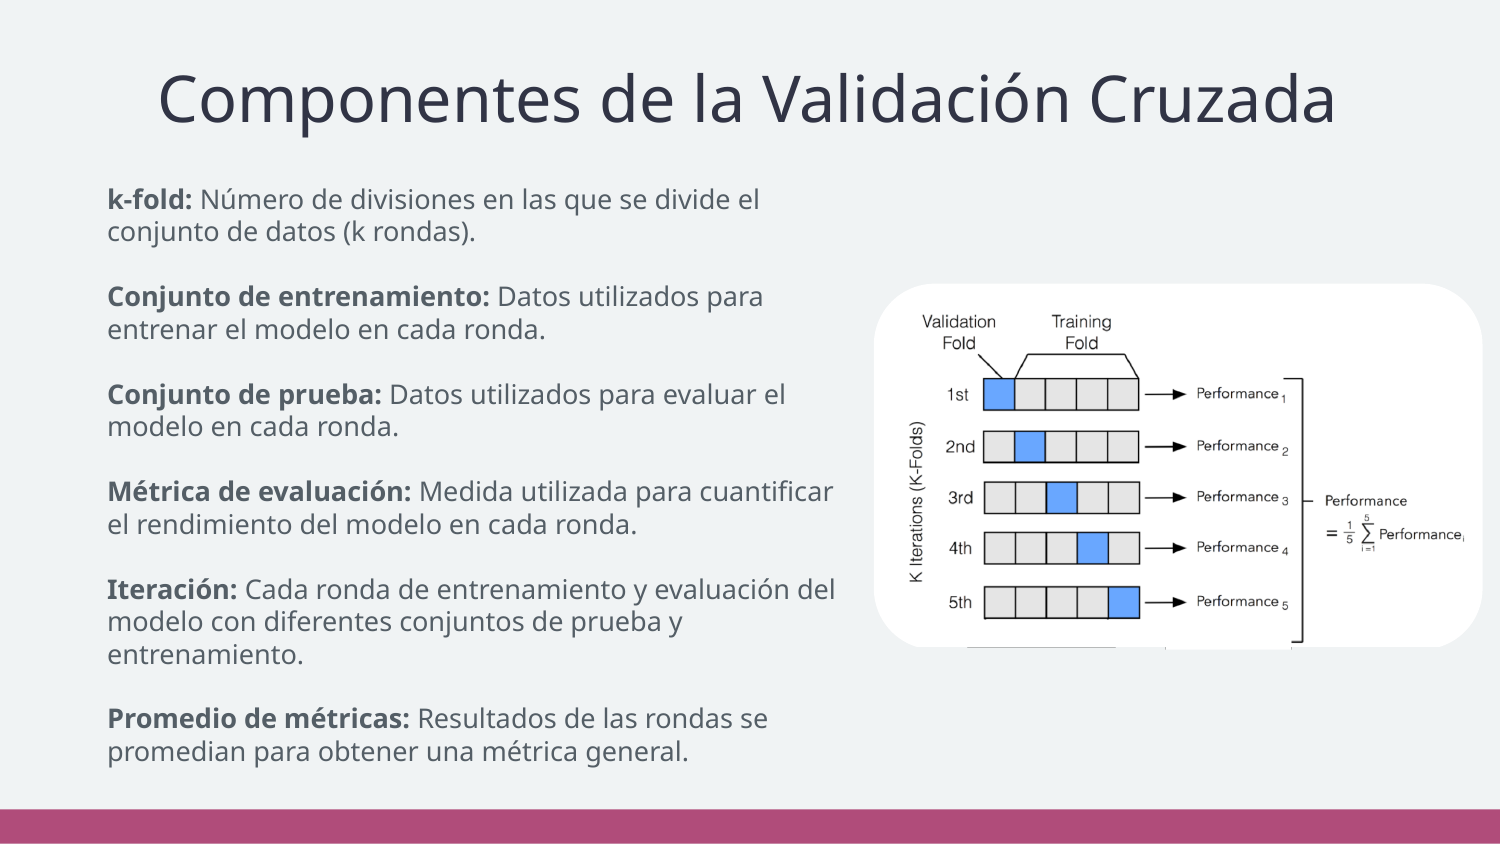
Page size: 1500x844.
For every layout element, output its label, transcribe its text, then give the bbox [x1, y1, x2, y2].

picture [873, 283, 1483, 650]
title Componentes de la Validación Cruzada [6, 42, 1491, 168]
subtitle k-fold: Número de divisiones en las que se divide el conjunto de datos (k rondas). Conjunto de entrenamiento: Datos utilizados para entrenar el modelo en cada ronda. Conjunto de prueba: Datos utilizados para evaluar el modelo en cada ronda. Métrica de evaluación: Medida utilizada para cuantificar el rendimiento del modelo en cada ronda. Iteración: Cada ronda de entrenamiento y evaluación del modelo con diferentes conjuntos de prueba y entrenamiento. Promedio de métricas: Resultados de las rondas se promedian para obtener una métrica general. [92, 168, 859, 767]
